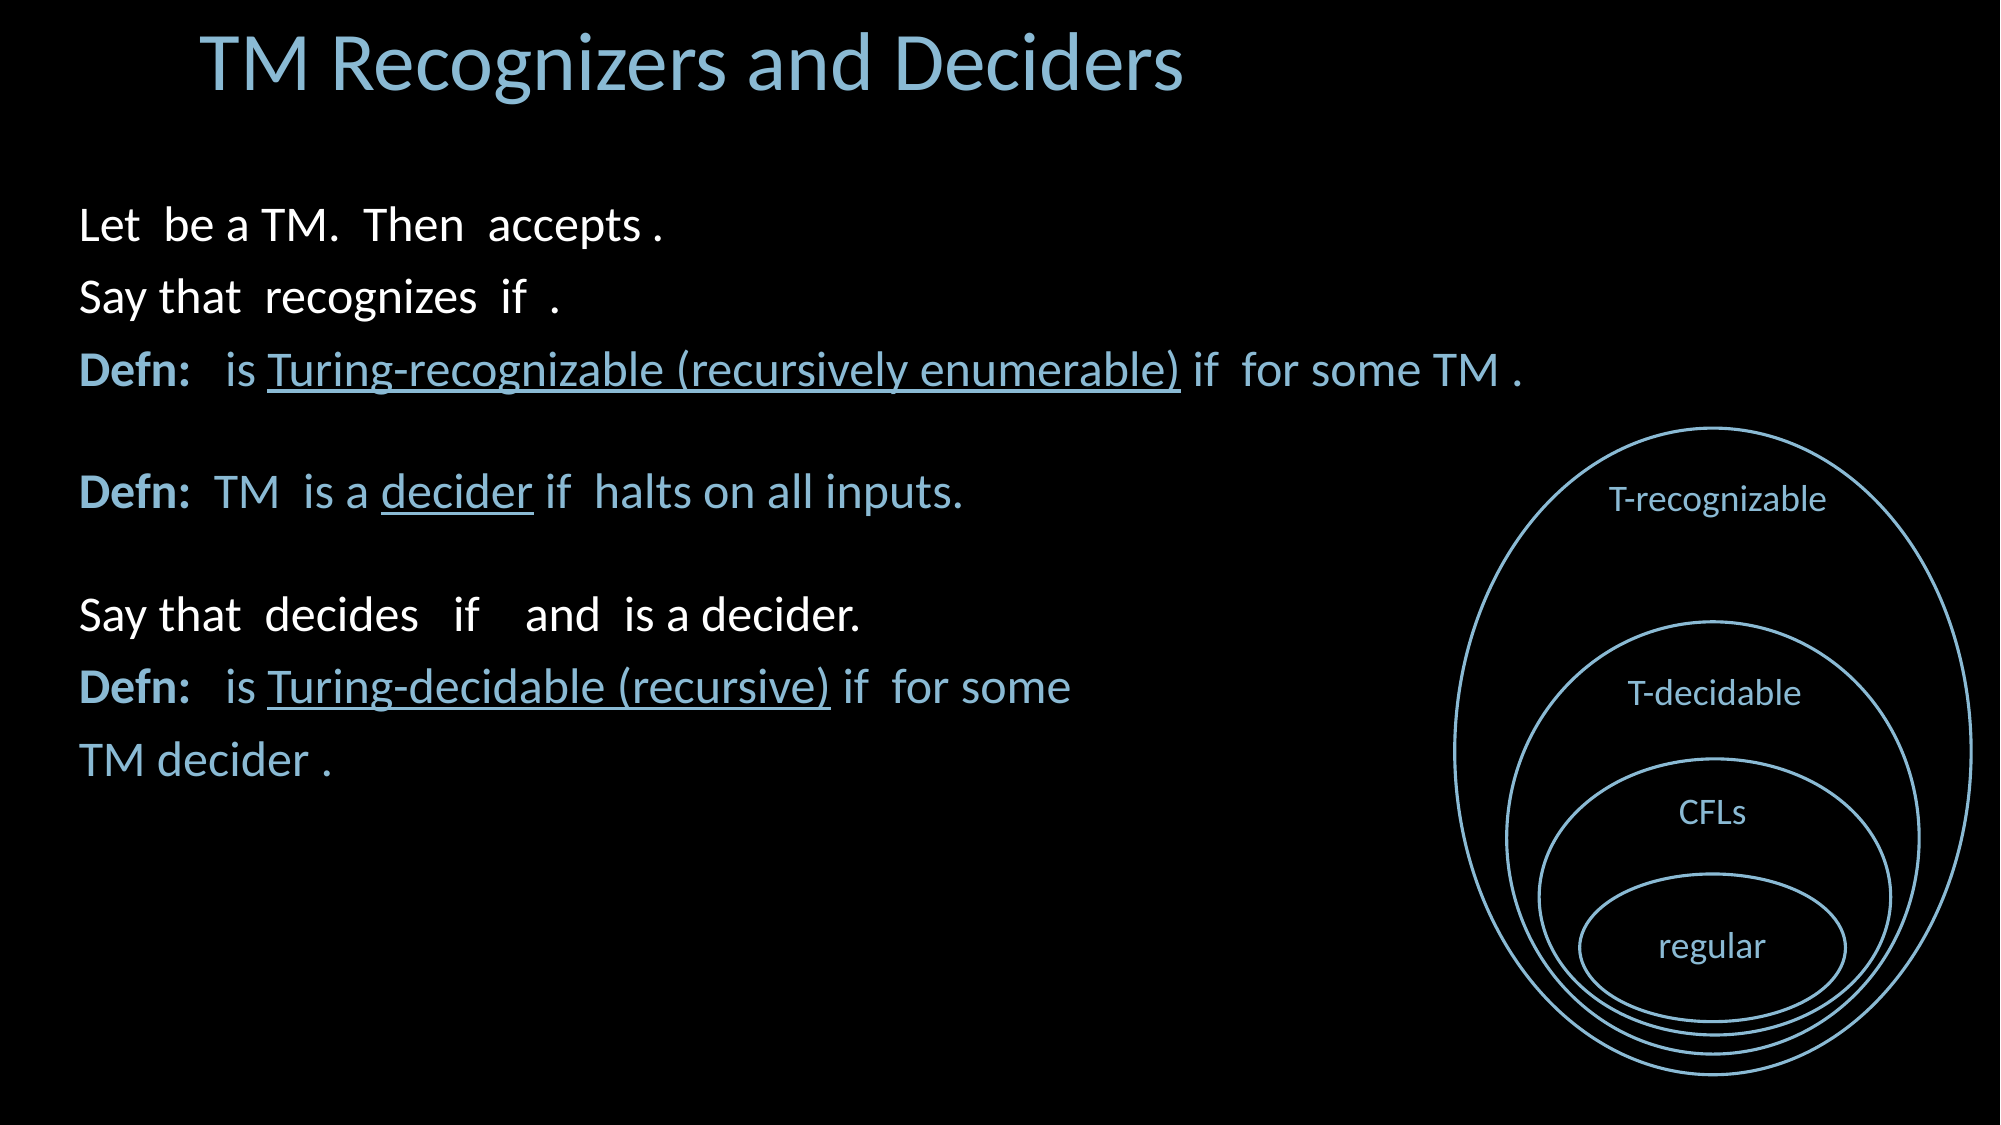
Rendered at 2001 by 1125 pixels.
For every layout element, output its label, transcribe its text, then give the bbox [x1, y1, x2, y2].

text_box TM Recognizers and Deciders [0, 0, 1386, 115]
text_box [1506, 621, 1920, 1055]
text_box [1539, 758, 1891, 1035]
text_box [1454, 428, 1972, 1075]
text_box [1579, 873, 1846, 1022]
